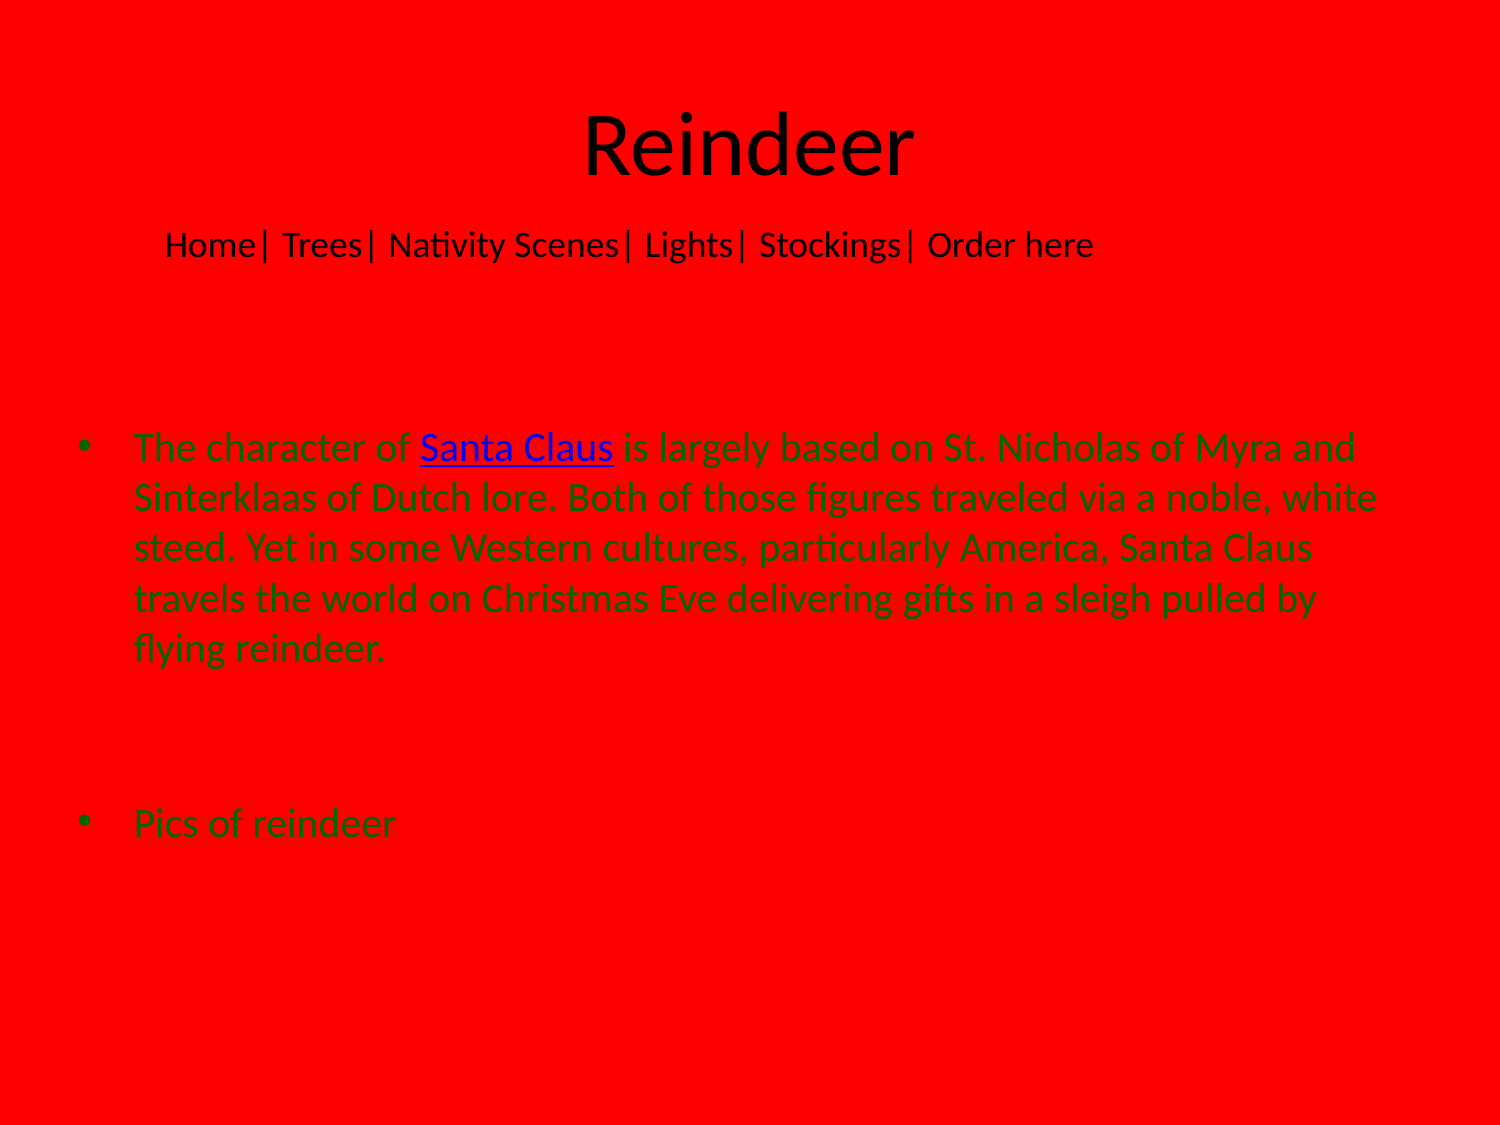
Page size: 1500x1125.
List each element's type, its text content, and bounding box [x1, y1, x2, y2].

title Reindeer [75, 45, 1425, 233]
list The character of Santa Claus is largely based on St. Nicholas of Myra and Sinterklaas of Dutch lore. Both of those figures traveled via a noble, white steed. Yet in some Western cultures, particularly America, Santa Claus travels the world on Christmas Eve delivering gifts in a sleigh pulled by flying reindeer. Pics of reindeer [62, 412, 1413, 1125]
text_box Home| Trees| Nativity Scenes| Lights| Stockings| Order here [150, 212, 1375, 273]
